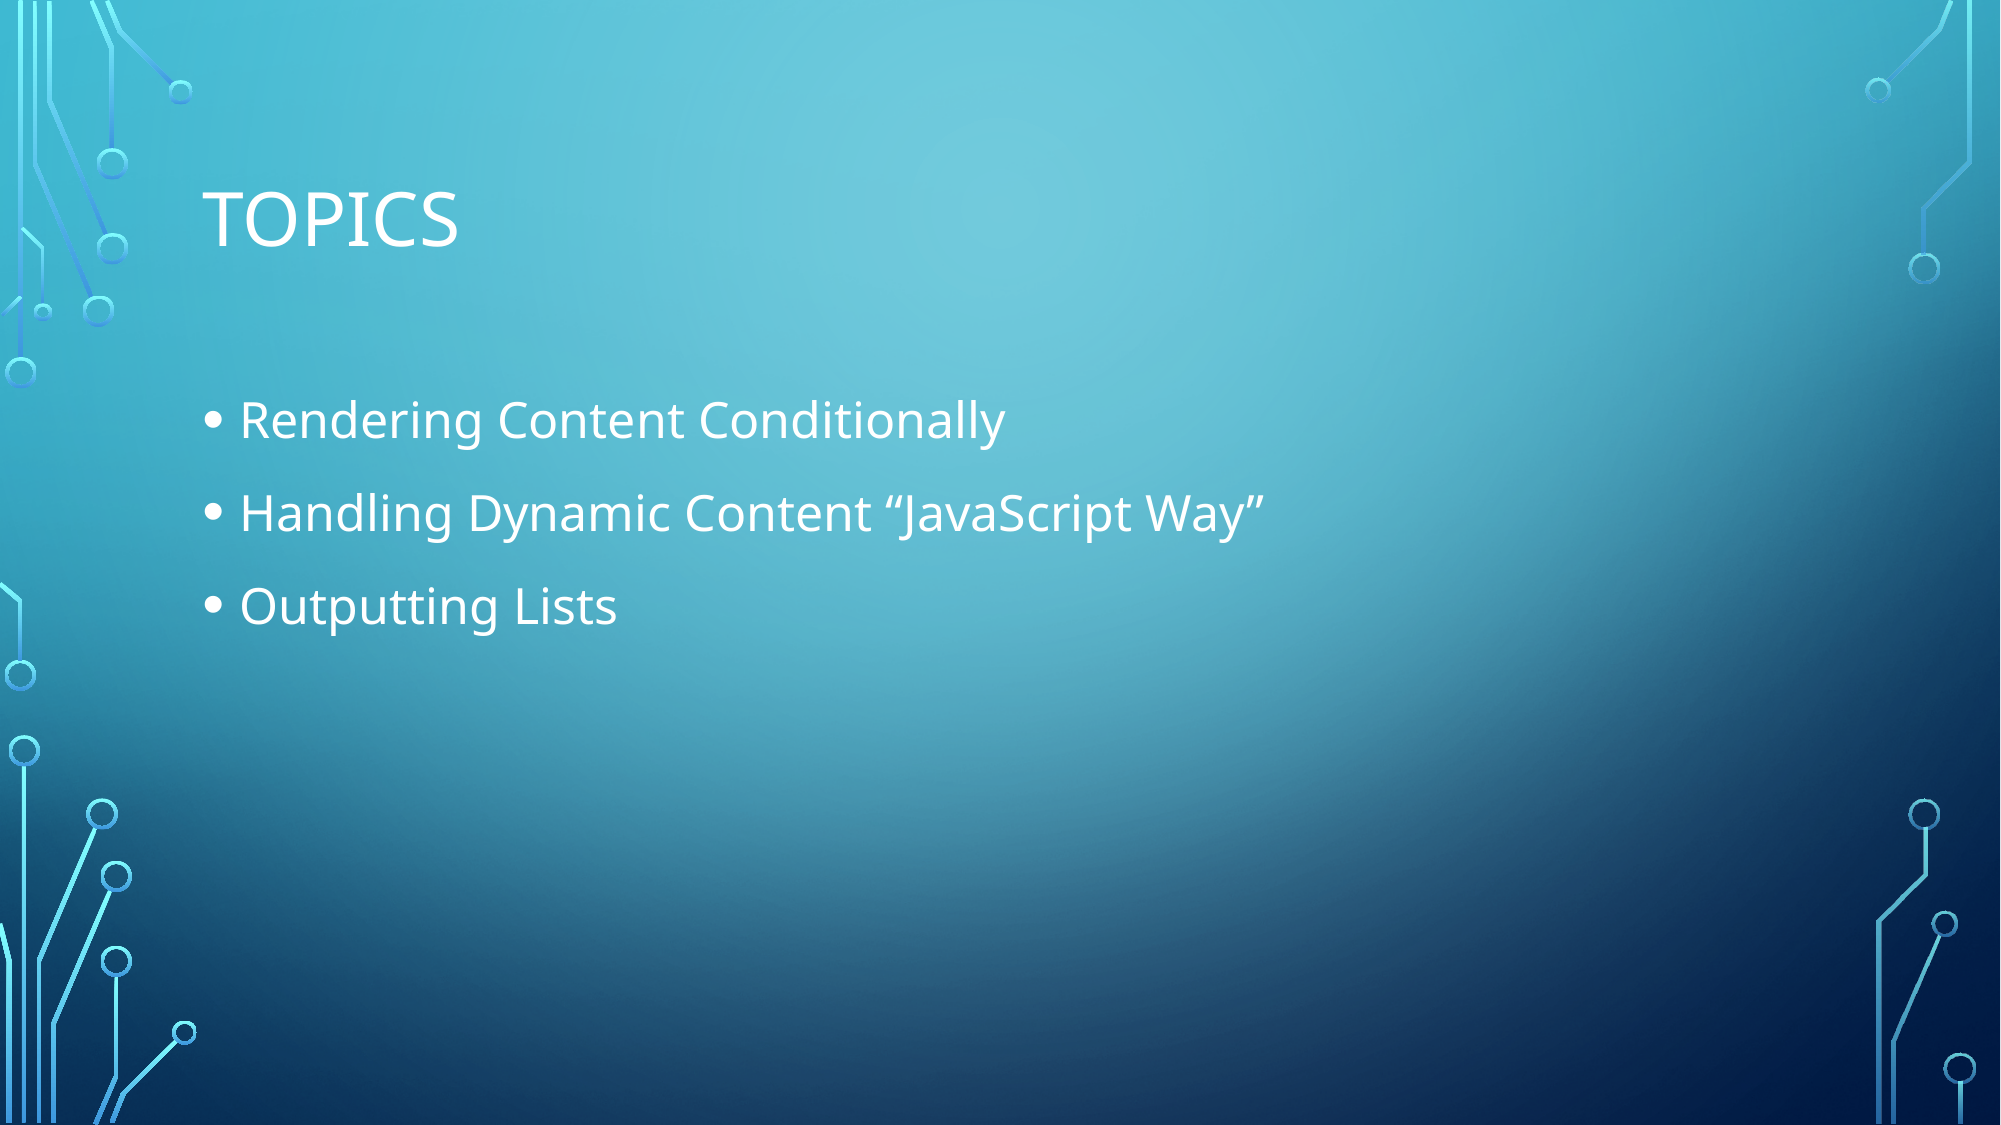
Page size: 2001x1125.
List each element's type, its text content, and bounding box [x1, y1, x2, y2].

list Rendering Content Conditionally Handling Dynamic Content “JavaScript Way” Outputting Lists [187, 369, 1813, 950]
title Topics [187, 101, 1813, 344]
